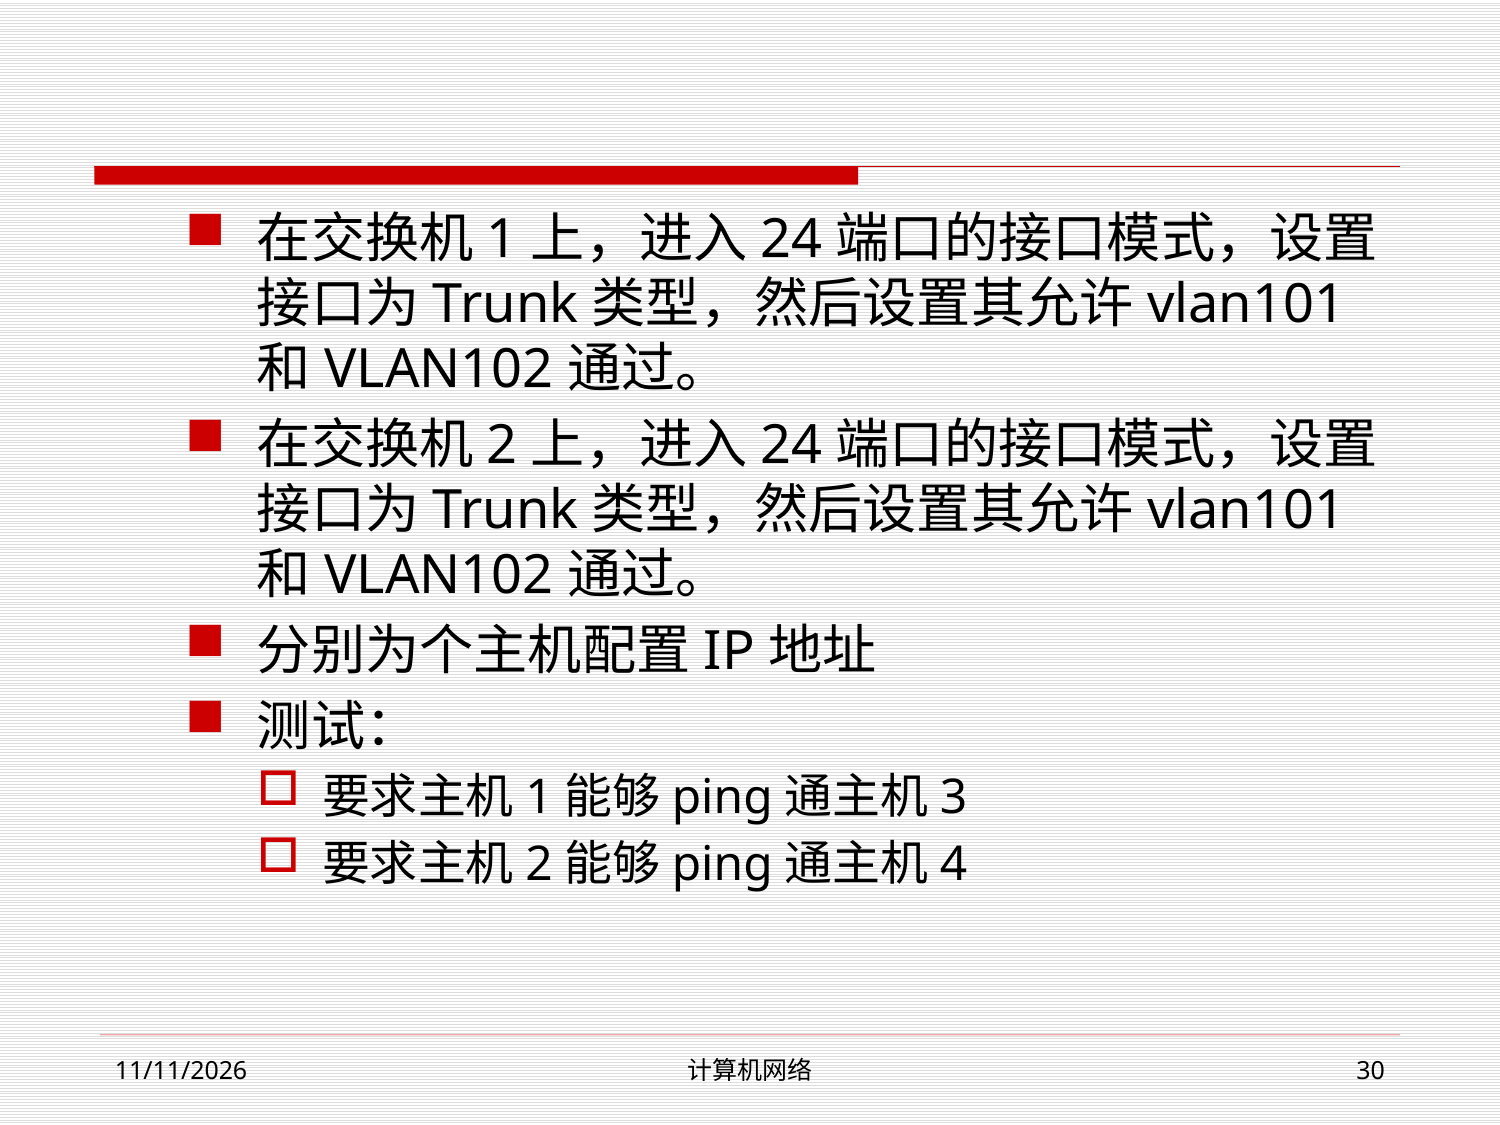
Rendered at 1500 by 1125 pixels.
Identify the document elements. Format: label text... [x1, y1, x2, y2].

slide_number 30 [1074, 1046, 1400, 1103]
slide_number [99, 1046, 425, 1103]
list 在交换机1上，进入24端口的接口模式，设置接口为Trunk类型，然后设置其允许vlan101和VLAN102通过。 在交换机2上，进入24端口的接口模式，设置接口为Trunk类型，然后设置其允许vlan101和VLAN102通过。 分别为个主机配置IP地址 测试： 要求主机1能够ping通主机3 要求主机2能够ping通主机4 [92, 196, 1406, 1024]
footer 计算机网络 [512, 1046, 988, 1103]
